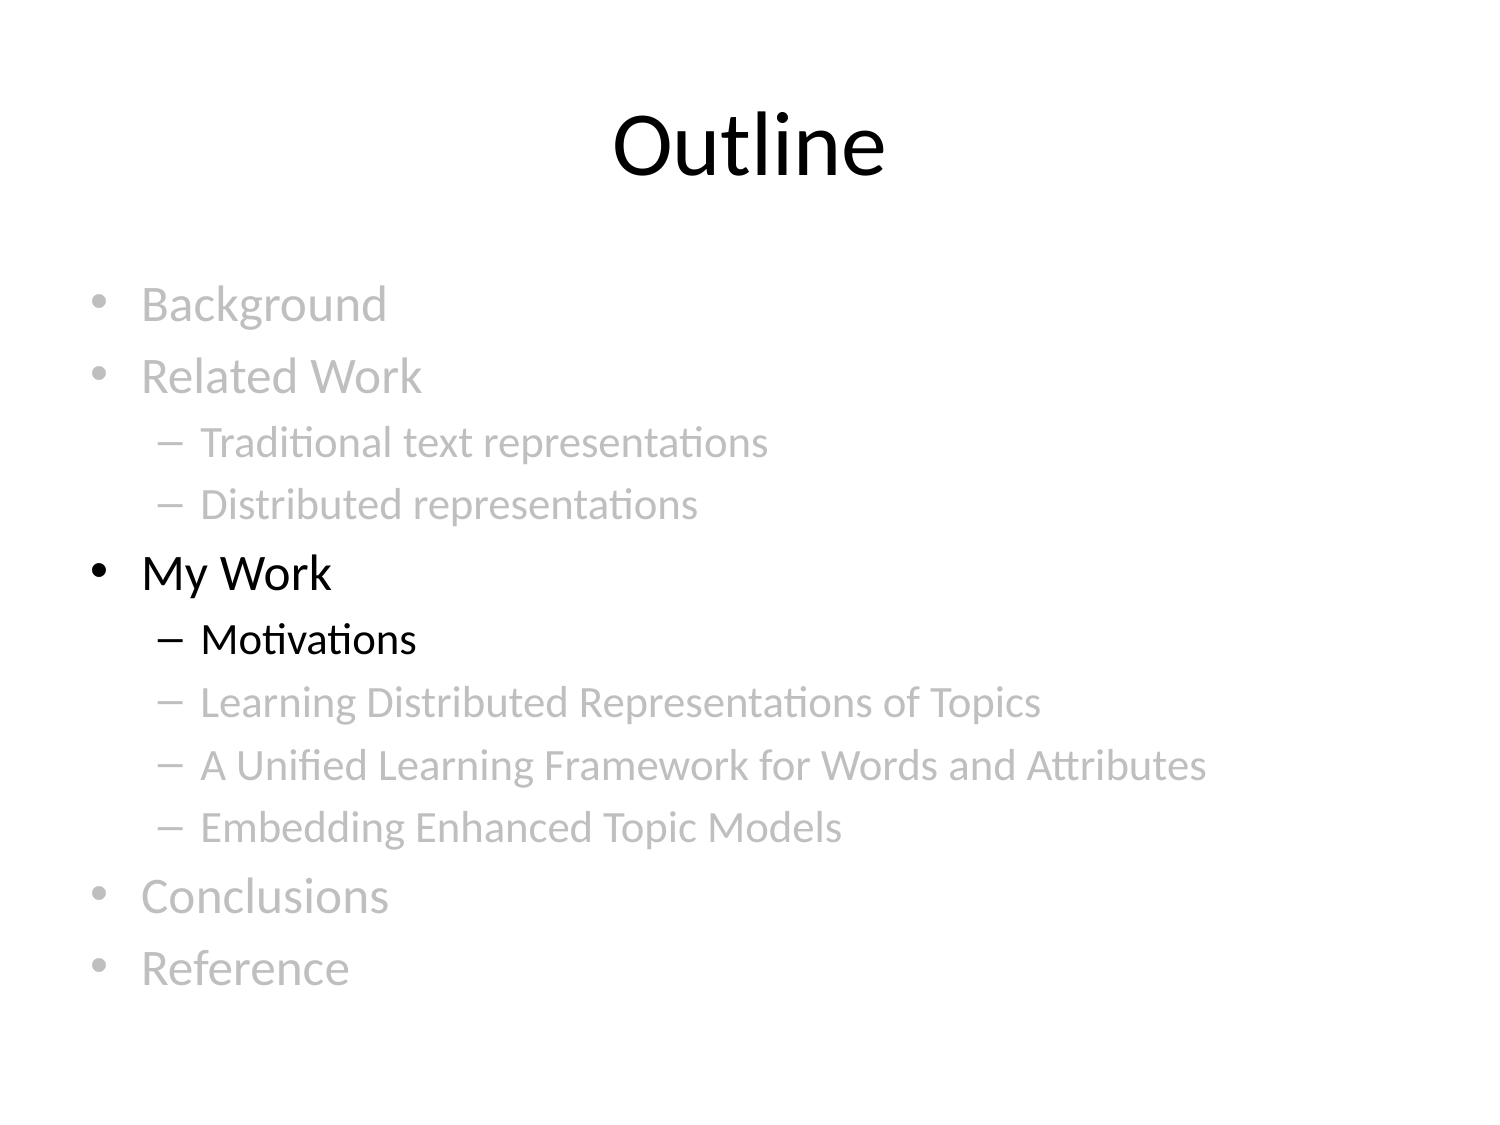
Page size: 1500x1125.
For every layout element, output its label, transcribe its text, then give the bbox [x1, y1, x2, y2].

list Background Related Work Traditional text representations Distributed representations My Work Motivations Learning Distributed Representations of Topics A Unified Learning Framework for Words and Attributes Embedding Enhanced Topic Models Conclusions Reference [75, 262, 1425, 1005]
title Outline [75, 45, 1425, 233]
